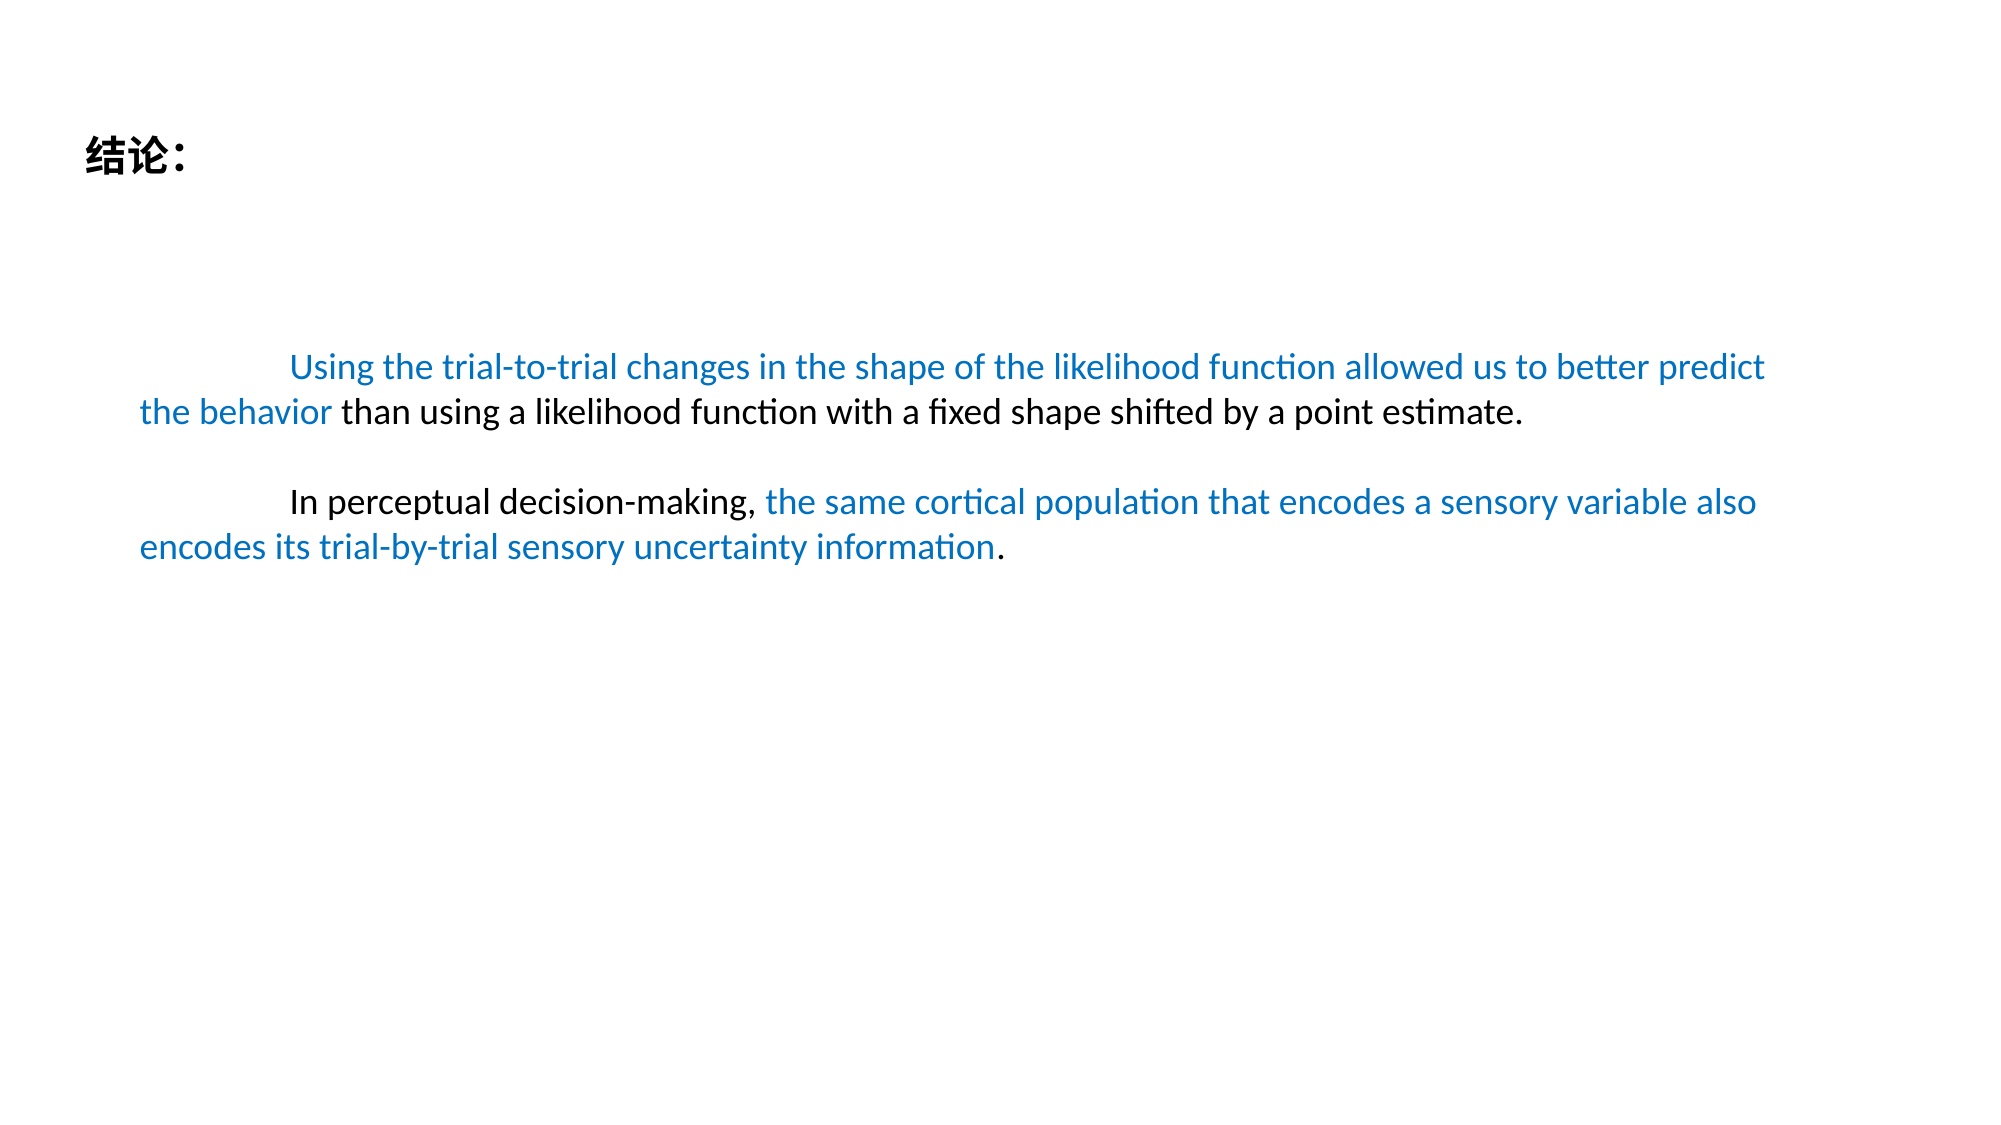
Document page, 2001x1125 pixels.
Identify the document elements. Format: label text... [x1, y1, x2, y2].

text_box 结论： [71, 122, 725, 188]
text_box Using the trial-to-trial changes in the shape of the likelihood function allowed us to better predict the behavior than using a likelihood function with a fixed shape shifted by a point estimate. In perceptual decision-making, the same cortical population that encodes a sensory variable also encodes its trial-by-trial sensory uncertainty information. [124, 334, 1803, 575]
